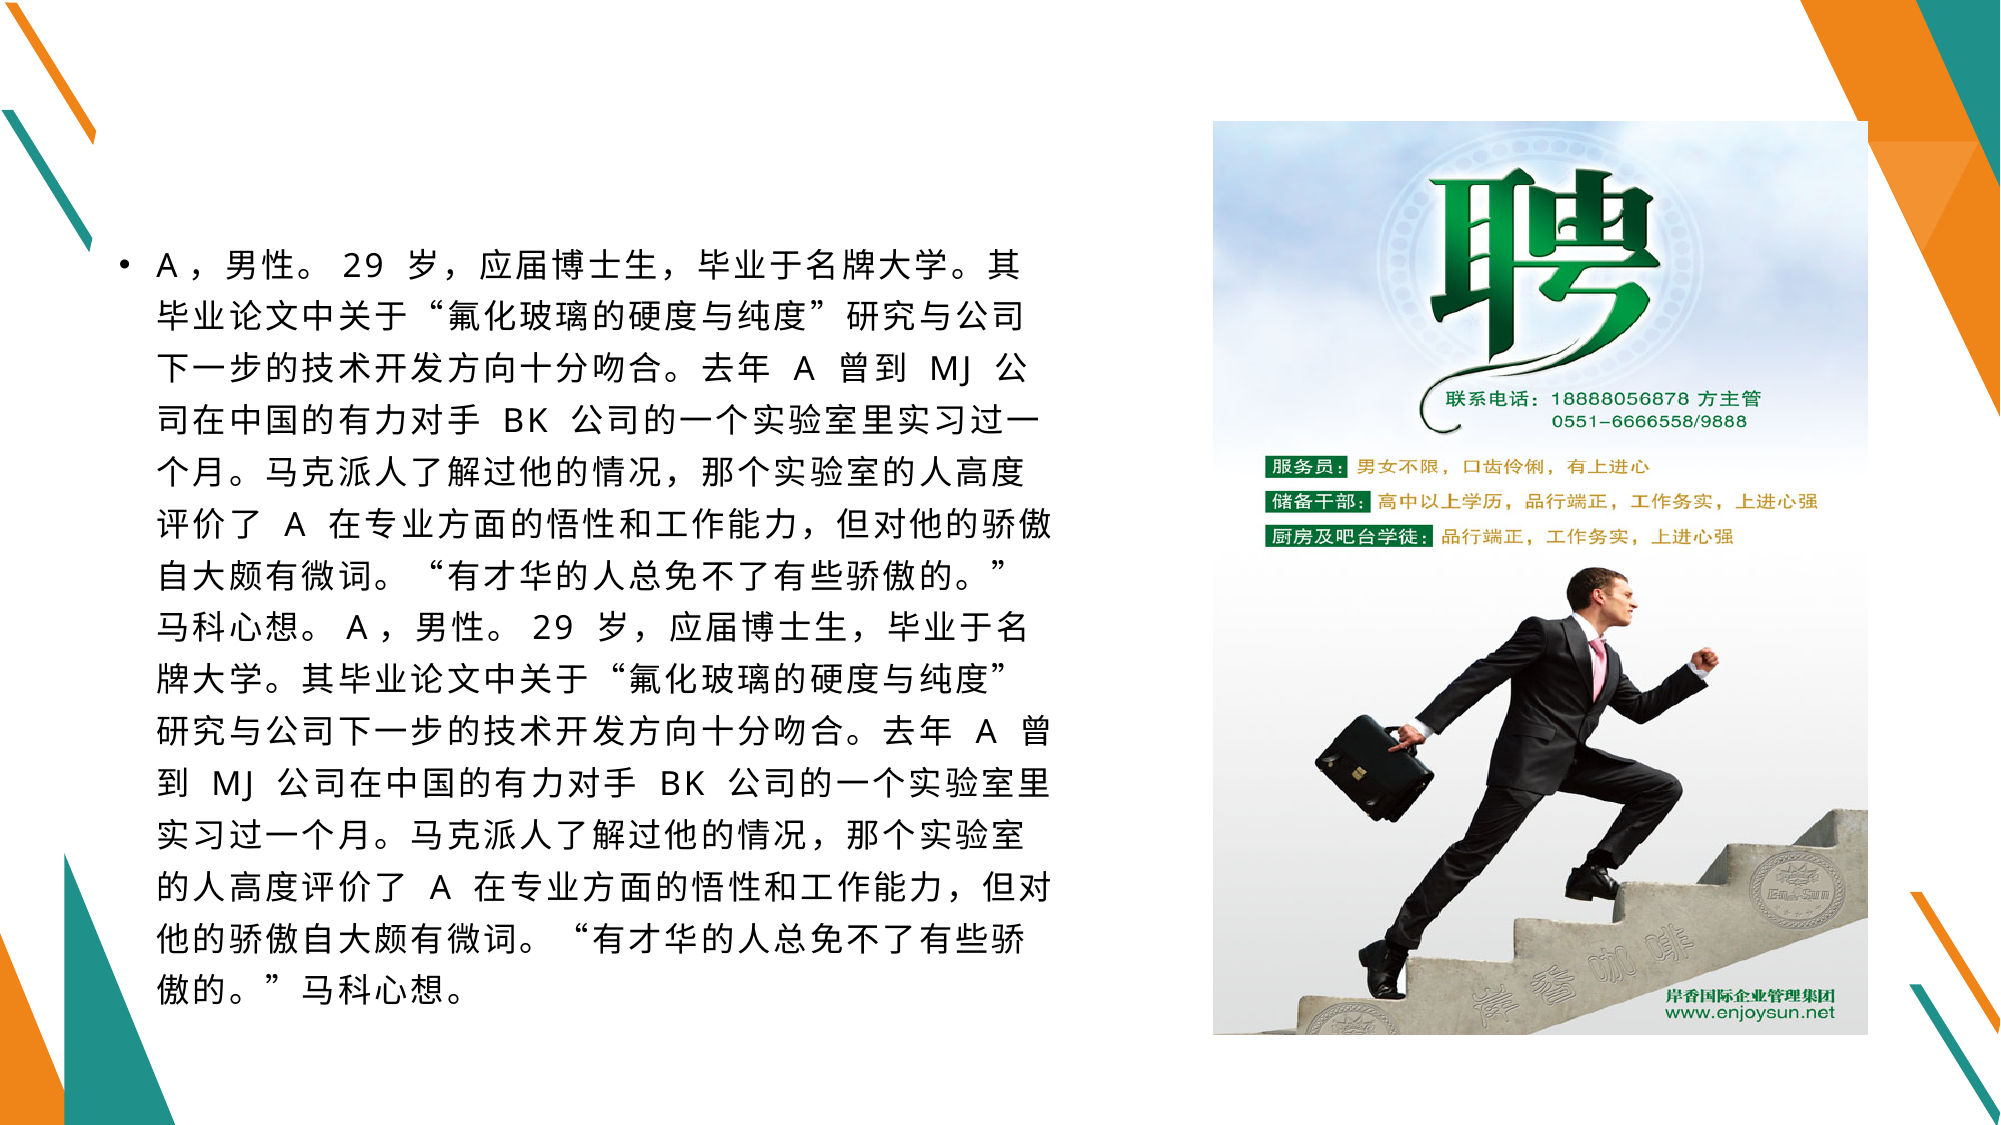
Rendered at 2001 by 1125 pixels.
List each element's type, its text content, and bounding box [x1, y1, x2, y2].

picture [1213, 121, 1868, 1035]
list A，男性。29 岁，应届博士生，毕业于名牌大学。其毕业论文中关于“氟化玻璃的硬度与纯度”研究与公司下一步的技术开发方向十分吻合。去年 A 曾到 MJ 公司在中国的有力对手 BK 公司的一个实验室里实习过一个月。马克派人了解过他的情况，那个实验室的人高度评价了 A 在专业方面的悟性和工作能力，但对他的骄傲自大颇有微词。“有才华的人总免不了有些骄傲的。”马科心想。A，男性。29 岁，应届博士生，毕业于名牌大学。其毕业论文中关于“氟化玻璃的硬度与纯度”研究与公司下一步的技术开发方向十分吻合。去年 A 曾到 MJ 公司在中国的有力对手 BK 公司的一个实验室里实习过一个月。马克派人了解过他的情况，那个实验室的人高度评价了 A 在专业方面的悟性和工作能力，但对他的骄傲自大颇有微词。“有才华的人总免不了有些骄傲的。”马科心想。 [102, 231, 1074, 1035]
